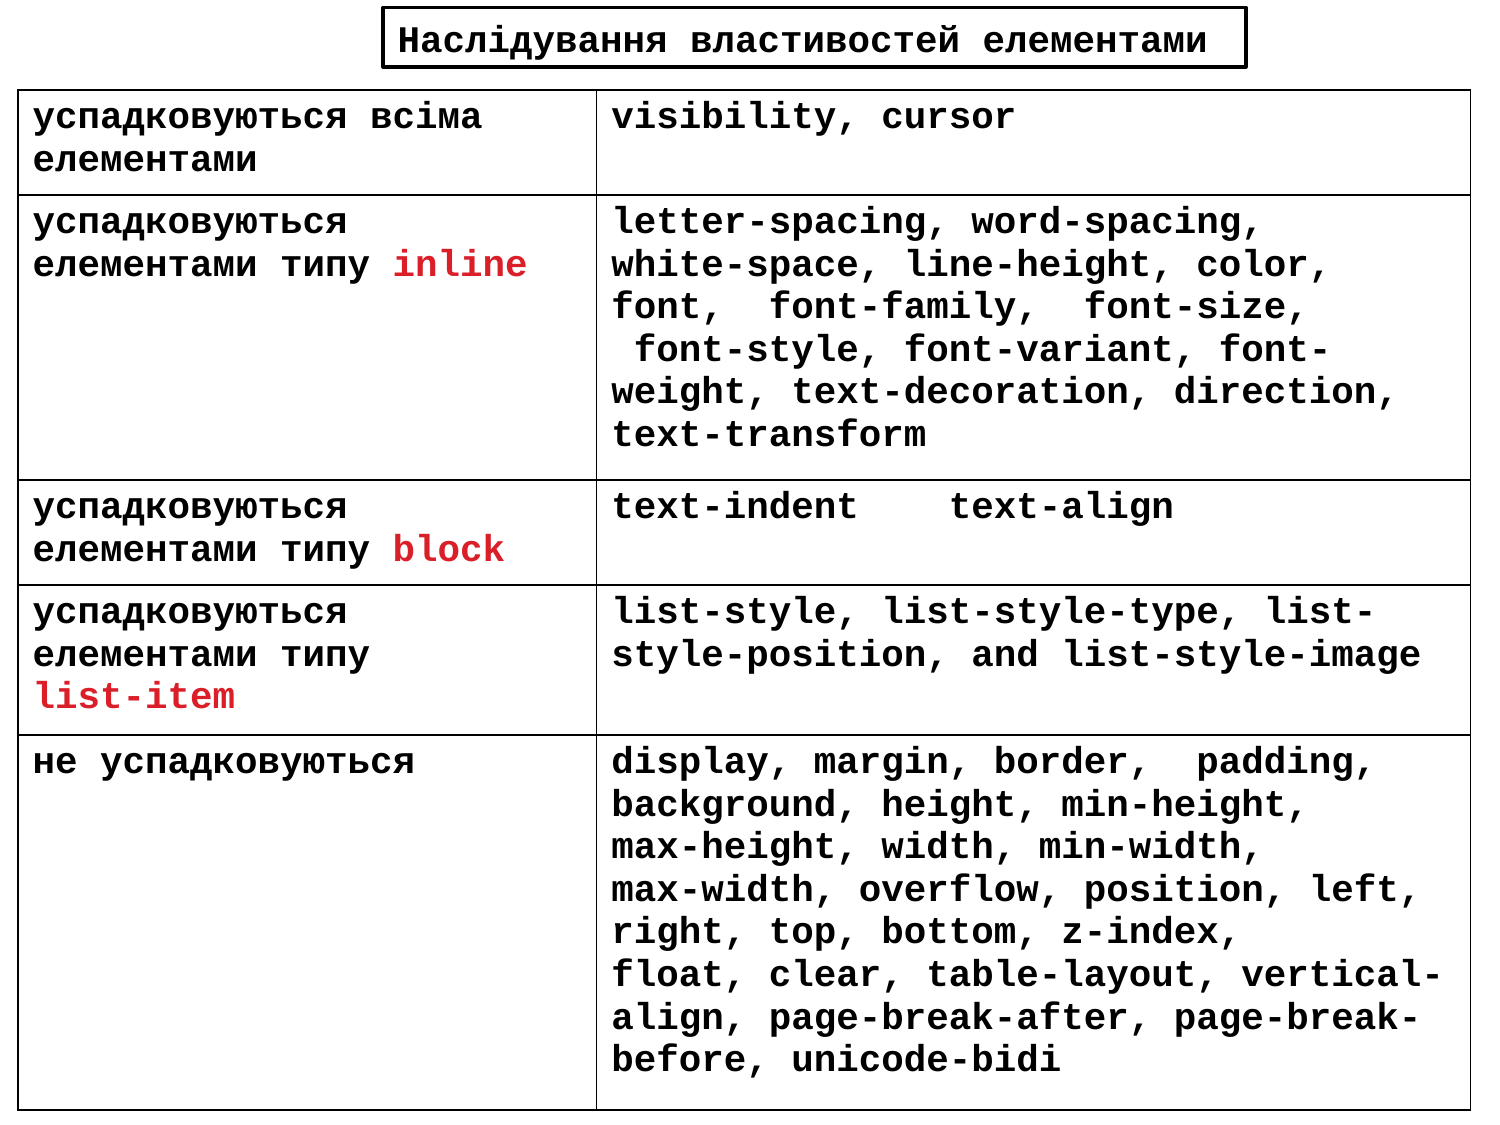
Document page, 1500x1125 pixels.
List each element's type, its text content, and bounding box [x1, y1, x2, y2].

table_cell успадковуються елементами типу inline [19, 196, 596, 479]
table_cell letter-spacing, word-spacing, white-space, line-height, color, font, font-family, font-size, font-style, font-variant, font-weight, text-decoration, direction, text-transform [597, 196, 1470, 479]
table_cell display, margin, border, padding, background, height, min-height, max-height, width, min-width, max-width, overflow, position, left, right, top, bottom, z-index, float, clear, table-layout, vertical-align, page-break-after, page-break-before, unicode-bidi [597, 736, 1470, 1109]
table_cell не успадковуються [19, 736, 596, 1109]
table_cell успадковуються елементами типу block [19, 481, 596, 584]
text_box Наслідування властивостей елементами [383, 7, 1247, 67]
table_cell text-indent text-align [597, 481, 1470, 584]
table_cell list-style, list-style-type, list-style-position, and list-style-image [597, 586, 1470, 734]
table_cell успадковуються елементами типу list-item [19, 586, 596, 734]
table_header успадковуються всіма елементами [19, 91, 596, 194]
table_header visibility, cursor [597, 91, 1470, 194]
